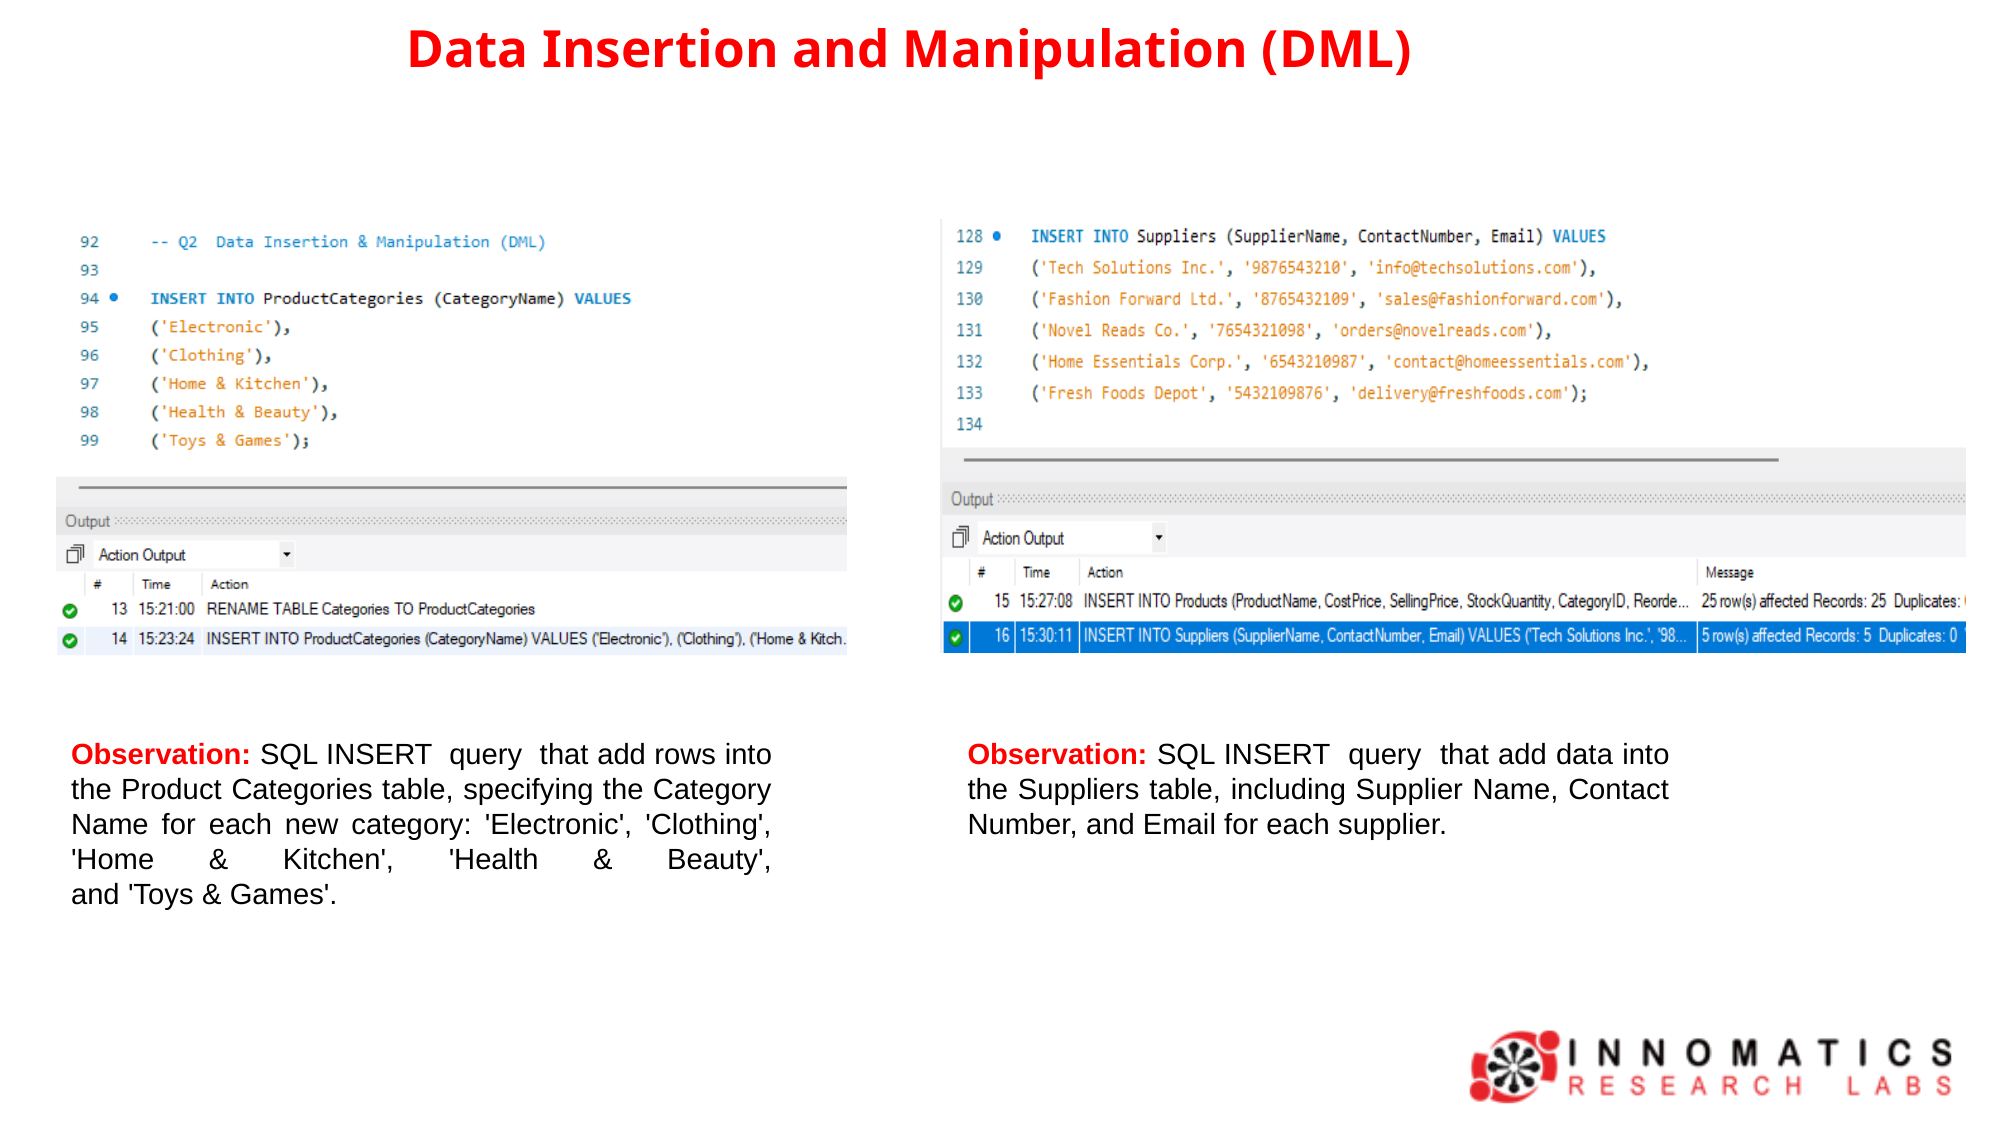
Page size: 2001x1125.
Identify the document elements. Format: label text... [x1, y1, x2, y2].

title Data Insertion and Manipulation (DML) [391, 0, 1609, 102]
text_box Observation: SQL INSERT query that add data into the Suppliers table, including Supplier Name, Contact Number, and Email for each supplier. [952, 727, 1686, 848]
picture [940, 219, 1966, 653]
text_box Observation: SQL INSERT query that add rows into the Product Categories table, specifying the Category Name for each new category: 'Electronic', 'Clothing', 'Home & Kitchen', 'Health & Beauty', and 'Toys & Games'. [56, 727, 788, 918]
picture [55, 219, 847, 662]
picture [1445, 1014, 1975, 1125]
